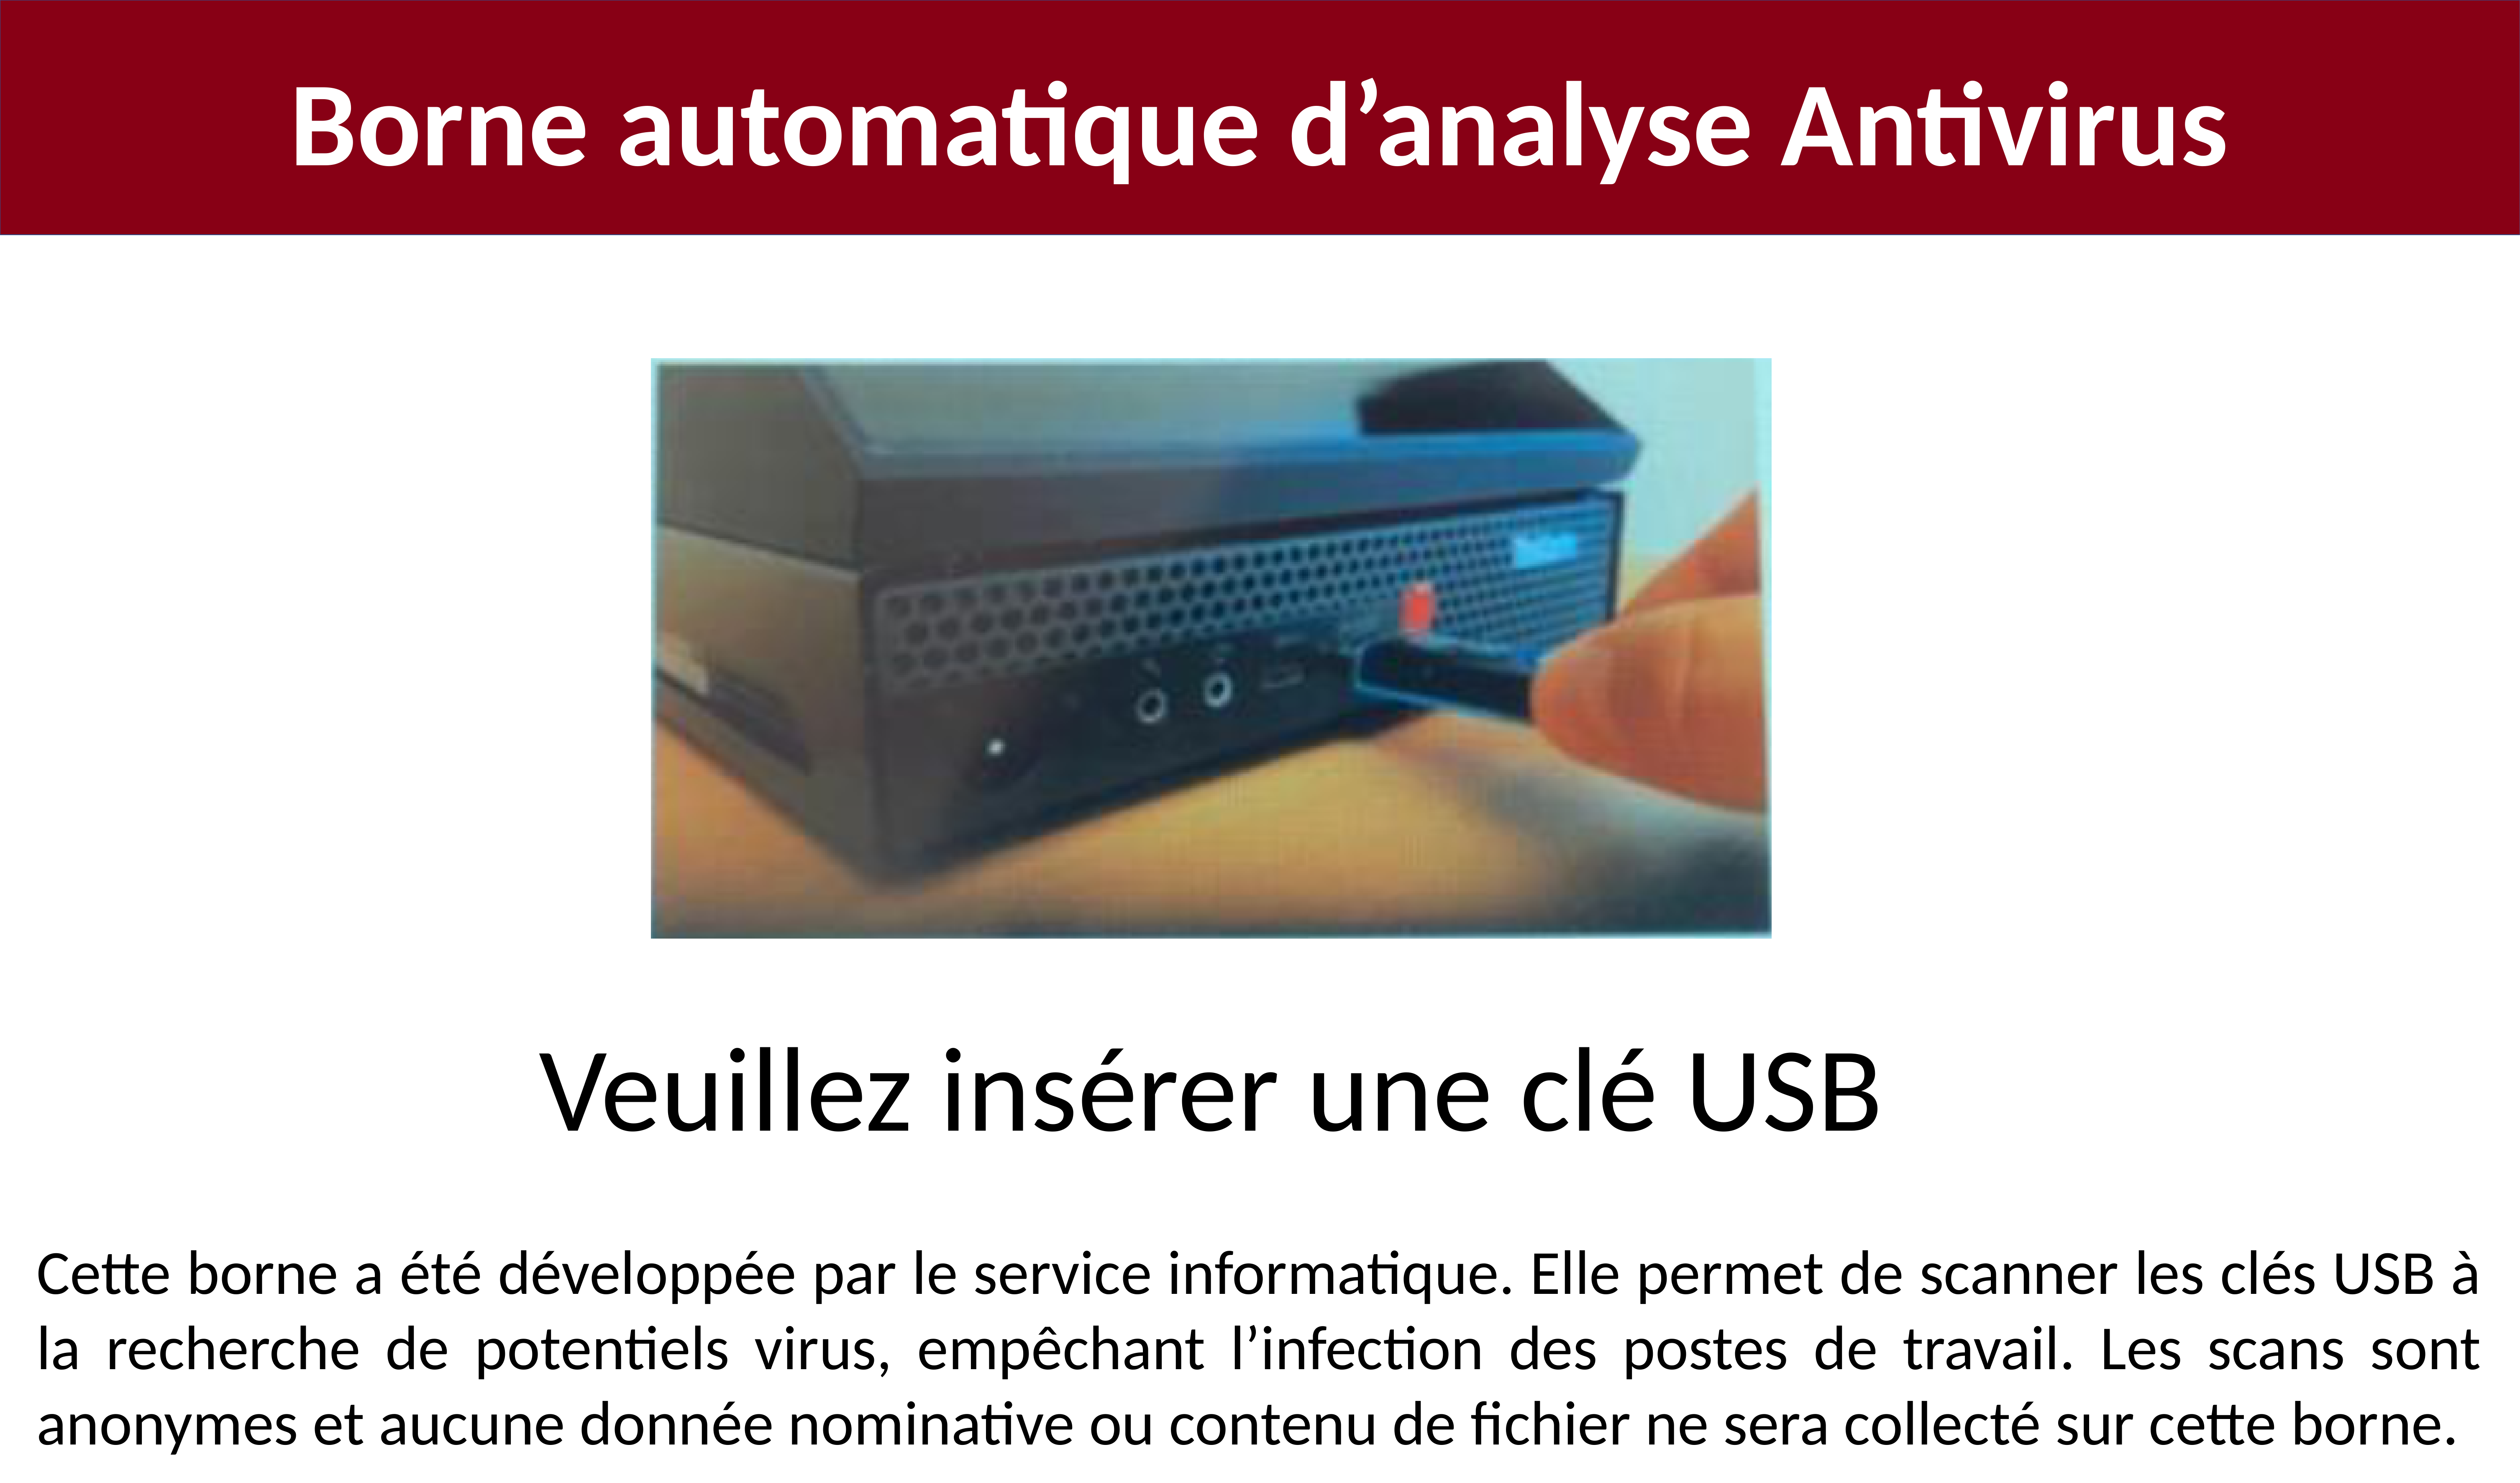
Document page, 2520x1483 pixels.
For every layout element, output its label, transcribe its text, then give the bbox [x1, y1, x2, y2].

text_box Veuillez insérer une clé USB [532, 1007, 1890, 1158]
text_box Cette borne a été développée par le service informatique. Elle permet de scanner les clés USB à la recherche de potentiels virus, empêchant l’infection des postes de travail. Les scans sont anonymes et aucune donnée nominative ou contenu de fichier ne sera collecté sur cette borne. [30, 1228, 2490, 1461]
text_box Borne automatique d’analyse Antivirus [0, 0, 2520, 235]
picture [651, 358, 1772, 939]
